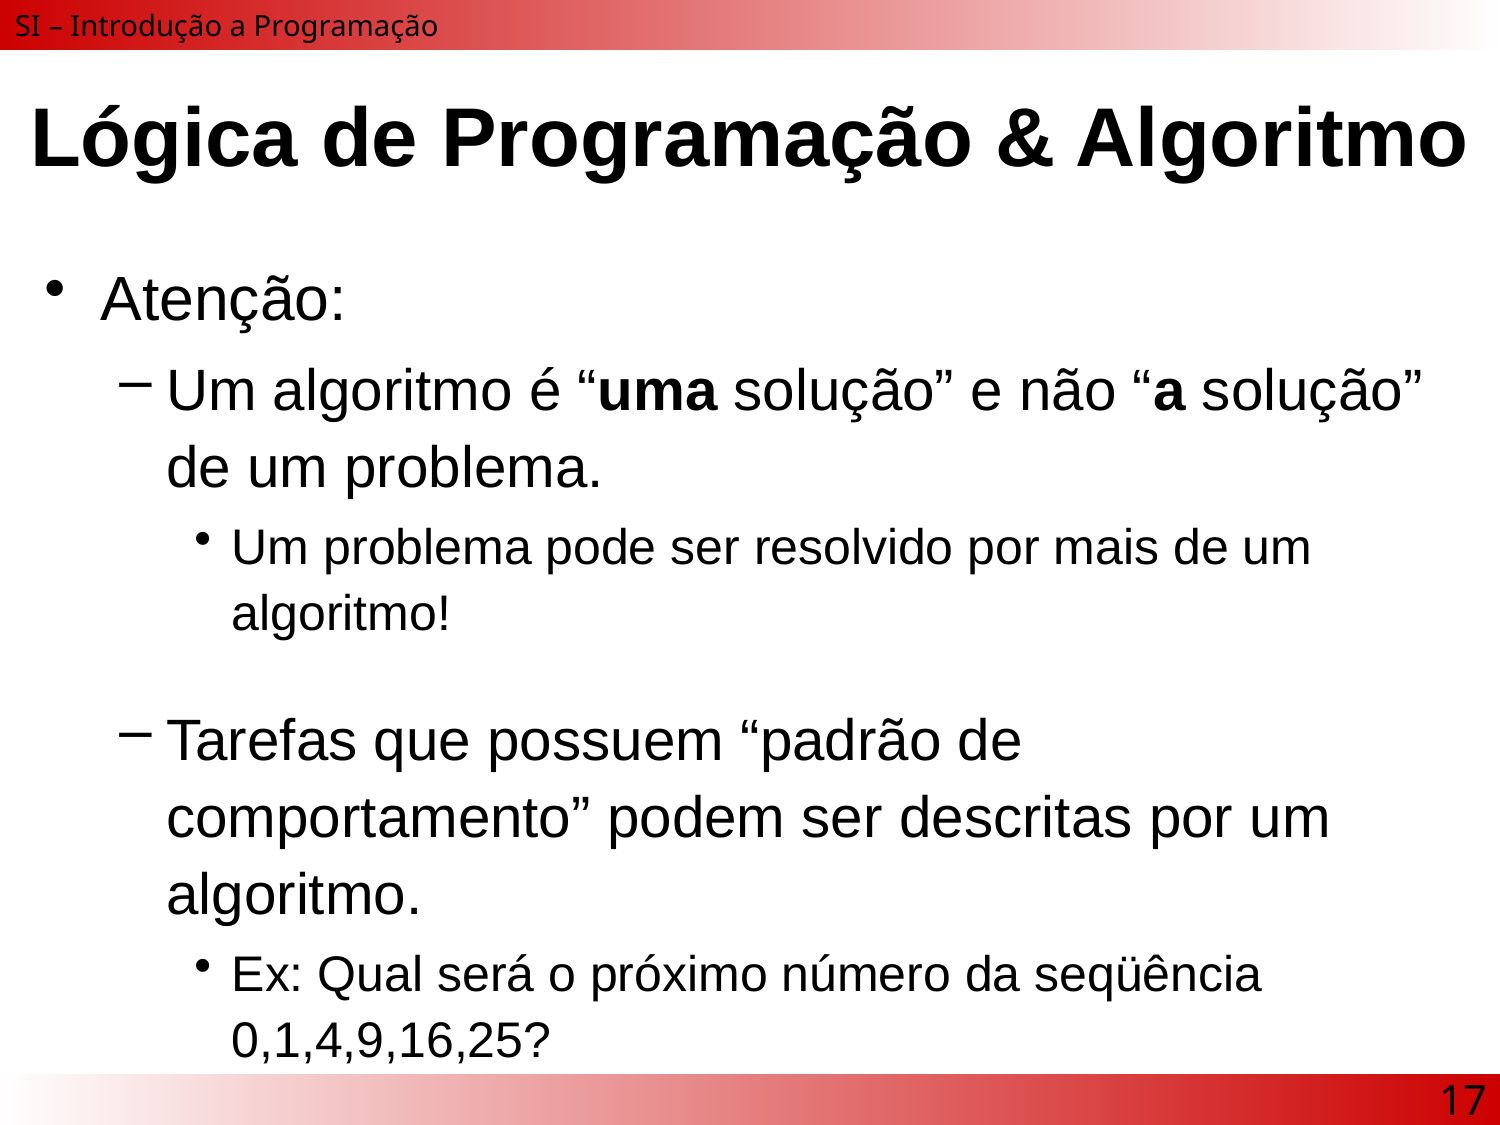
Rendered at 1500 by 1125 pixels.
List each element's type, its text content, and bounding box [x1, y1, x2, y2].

list Atenção: Um algoritmo é “uma solução” e não “a solução” de um problema. Um problema pode ser resolvido por mais de um algoritmo! Tarefas que possuem “padrão de comportamento” podem ser descritas por um algoritmo. Ex: Qual será o próximo número da seqüência 0,1,4,9,16,25? [29, 243, 1460, 1063]
slide_number 17 [1299, 1065, 1500, 1125]
title Lógica de Programação & Algoritmo [0, 77, 1500, 188]
